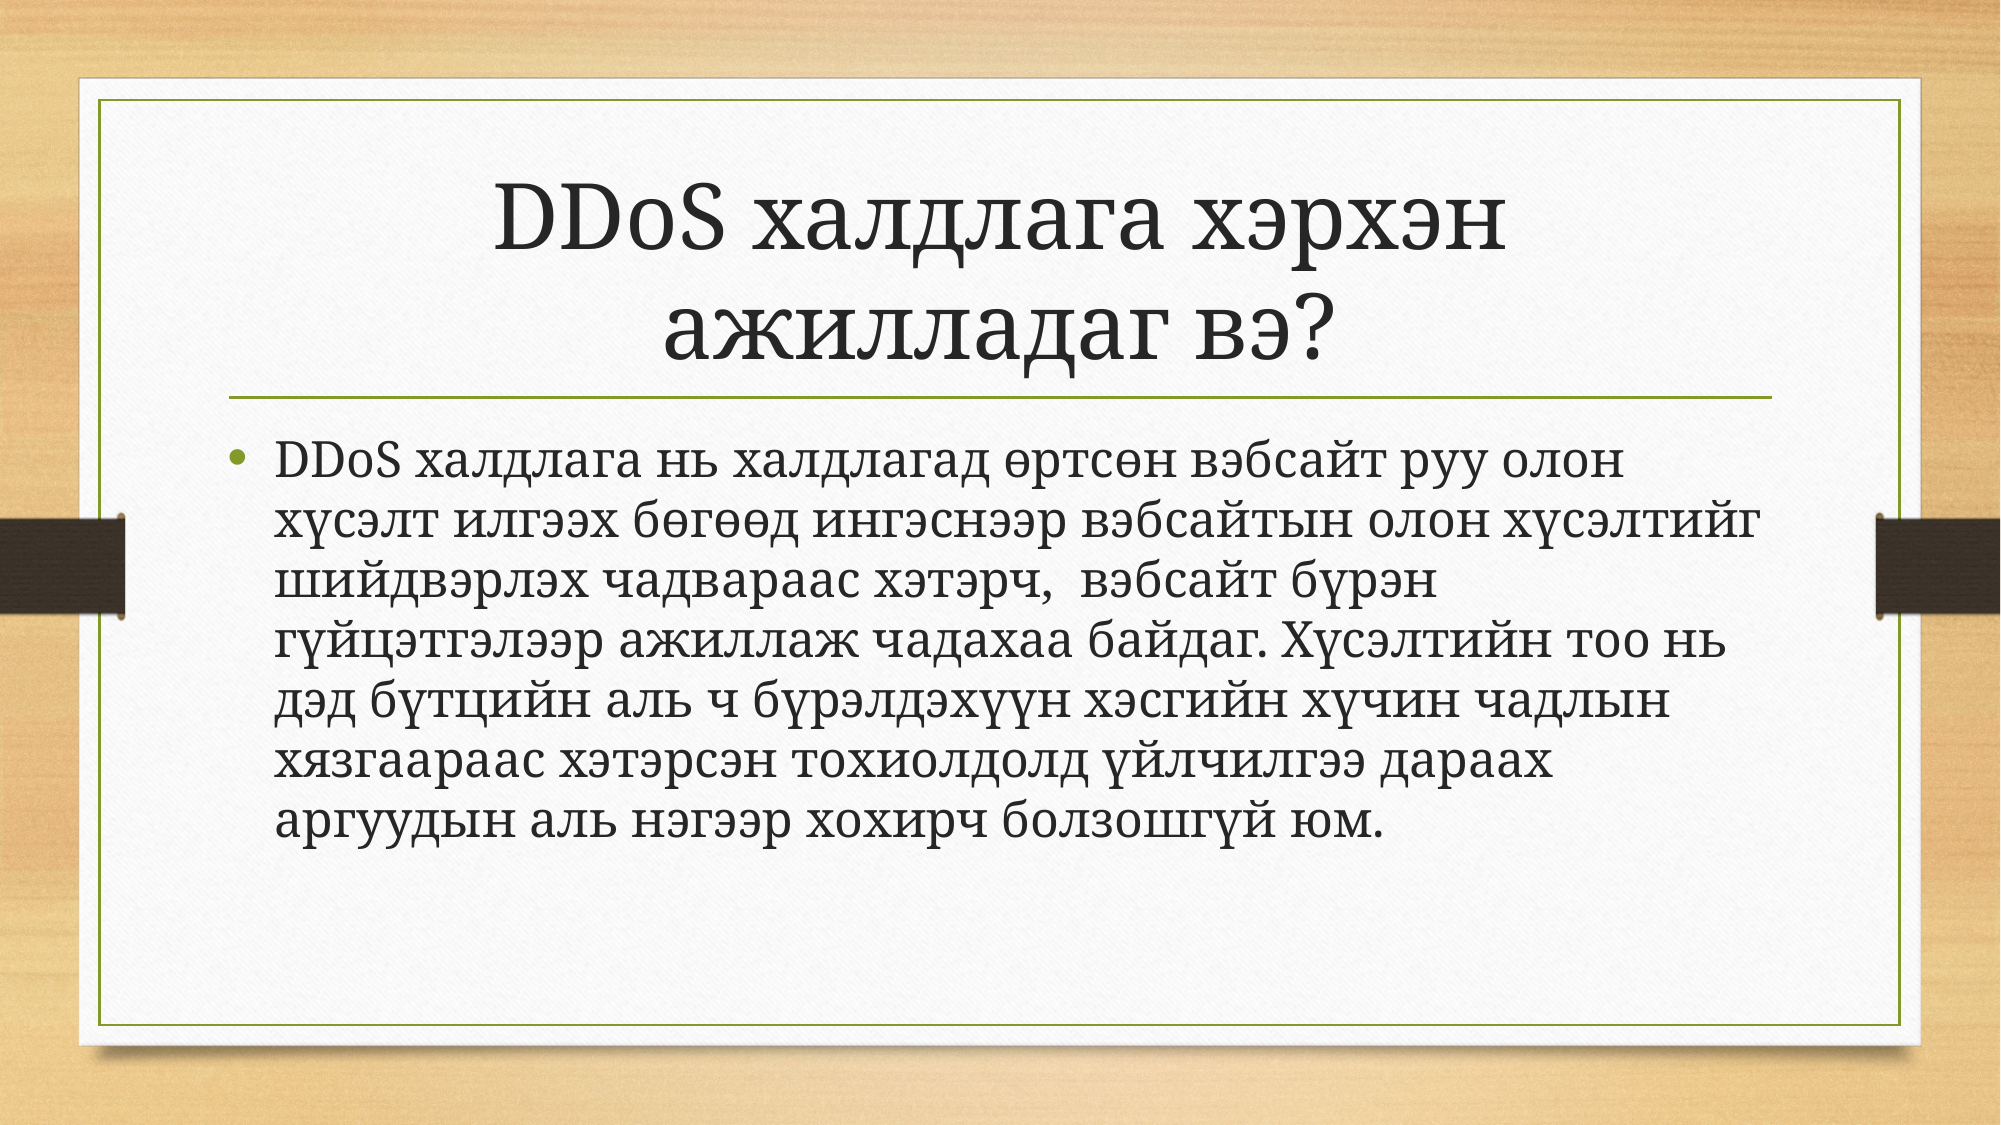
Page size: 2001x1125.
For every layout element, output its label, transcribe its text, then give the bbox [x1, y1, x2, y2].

title DDoS халдлага хэрхэн ажилладаг вэ? [212, 161, 1788, 375]
list DDoS халдлага нь халдлагад өртсөн вэбсайт руу олон хүсэлт илгээх бөгөөд ингэснээр вэбсайтын олон хүсэлтийг шийдвэрлэх чадвараас хэтэрч, вэбсайт бүрэн гүйцэтгэлээр ажиллаж чадахаа байдаг. Хүсэлтийн тоо нь дэд бүтцийн аль ч бүрэлдэхүүн хэсгийн хүчин чадлын хязгаараас хэтэрсэн тохиолдолд үйлчилгээ дараах аргуудын аль нэгээр хохирч болзошгүй юм. [212, 419, 1788, 964]
picture [0, 0, 2001, 1125]
